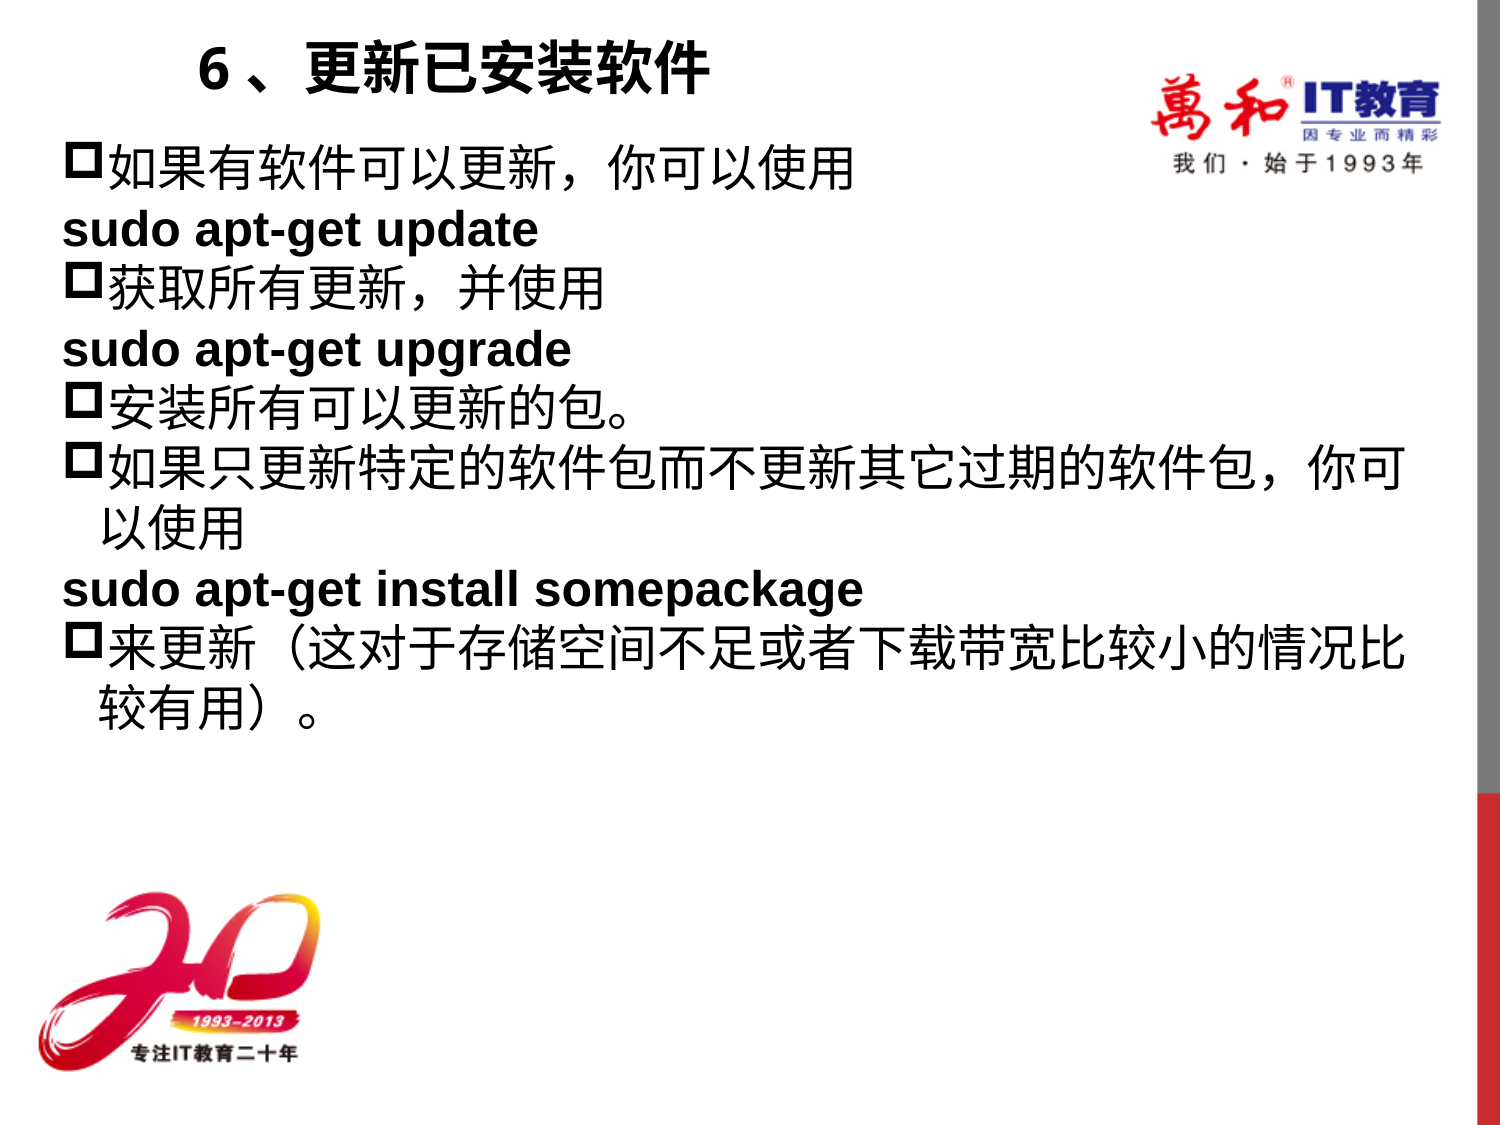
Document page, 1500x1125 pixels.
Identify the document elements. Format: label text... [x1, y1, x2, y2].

picture [0, 0, 1500, 1125]
text_box 如果有软件可以更新，你可以使用 sudo apt-get update 获取所有更新，并使用 sudo apt-get upgrade 安装所有可以更新的包。 如果只更新特定的软件包而不更新其它过期的软件包，你可以使用 sudo apt-get install somepackage 来更新（这对于存储空间不足或者下载带宽比较小的情况比较有用）。 [46, 128, 1442, 744]
text_box 6、更新已安装软件 [181, 23, 727, 109]
